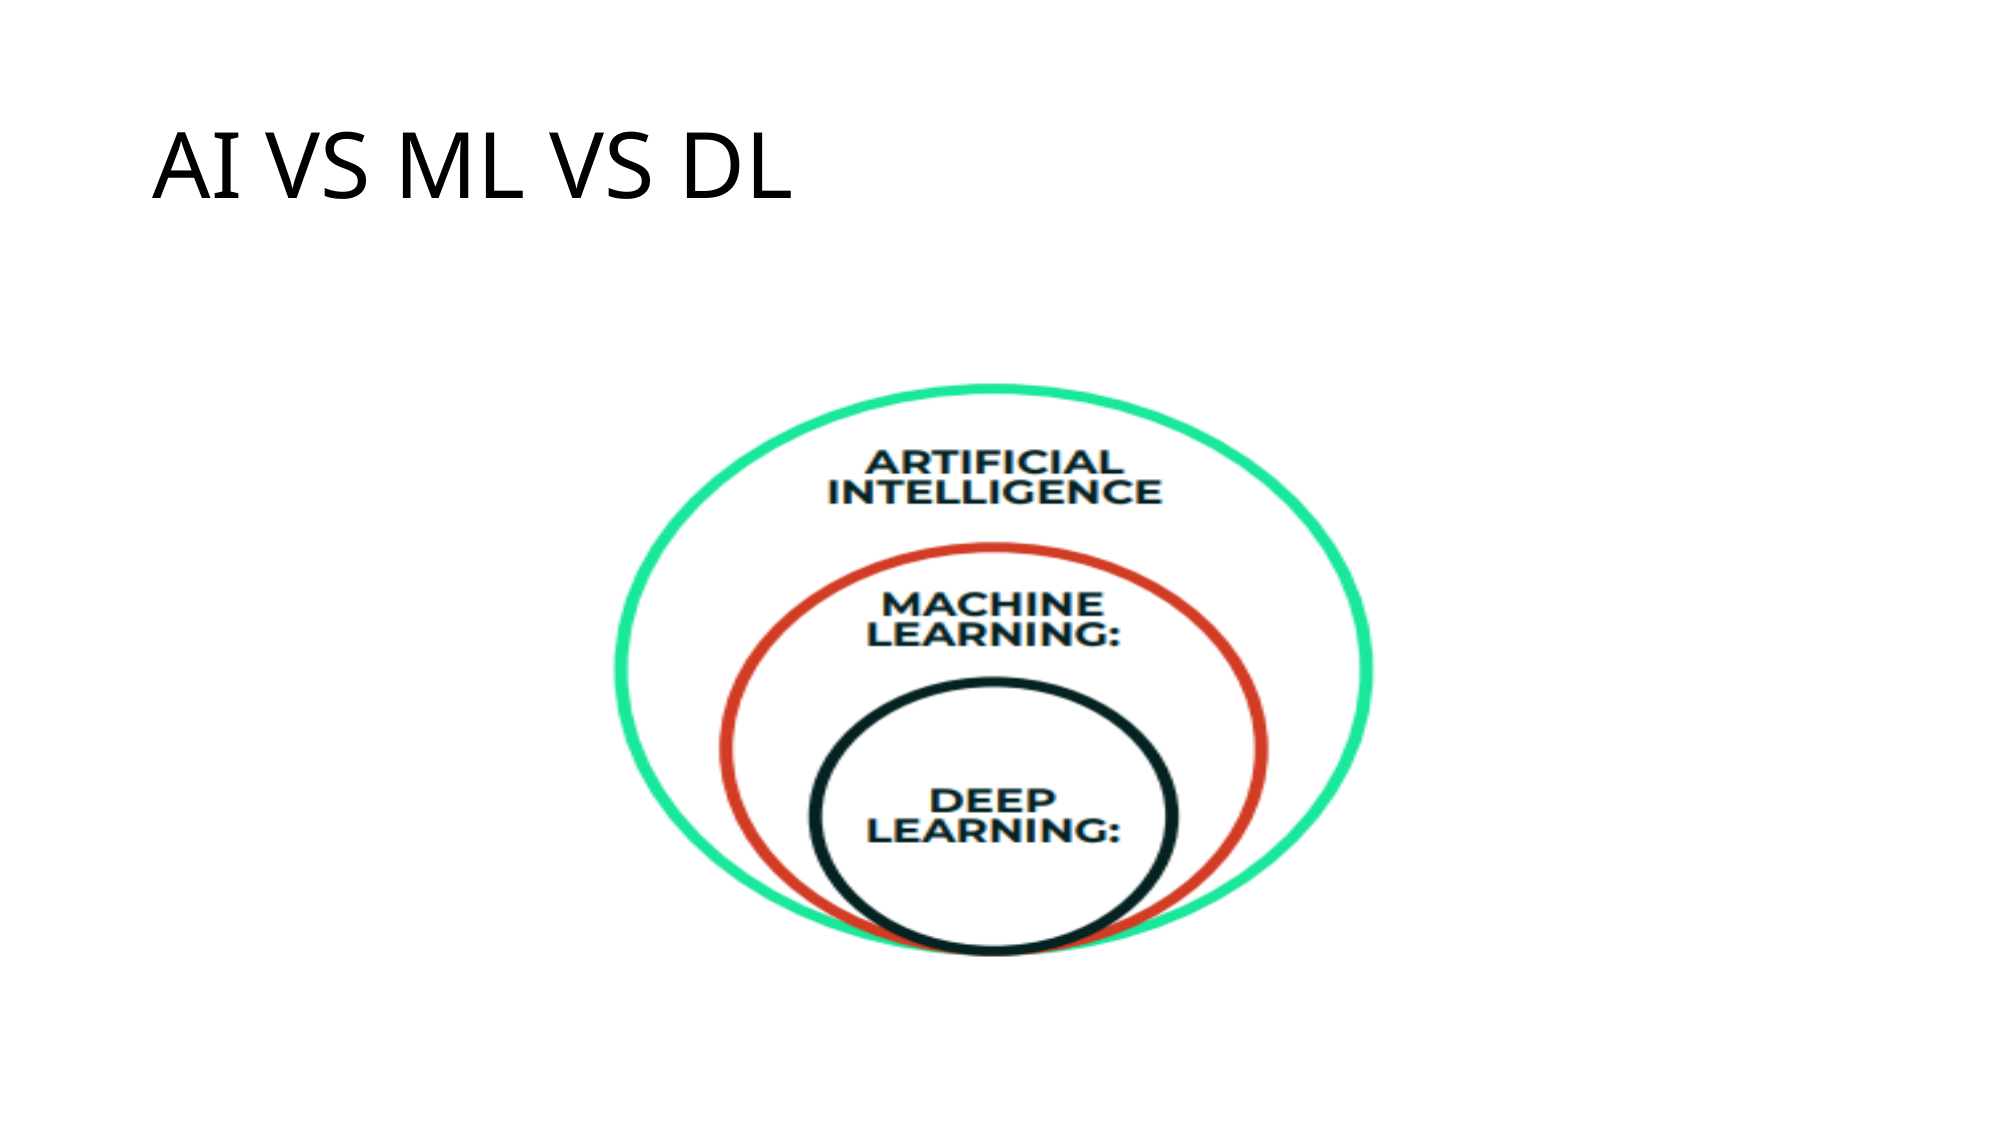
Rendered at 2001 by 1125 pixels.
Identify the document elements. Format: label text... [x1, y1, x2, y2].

picture [587, 346, 1413, 989]
title AI VS ML VS DL [137, 59, 1863, 278]
